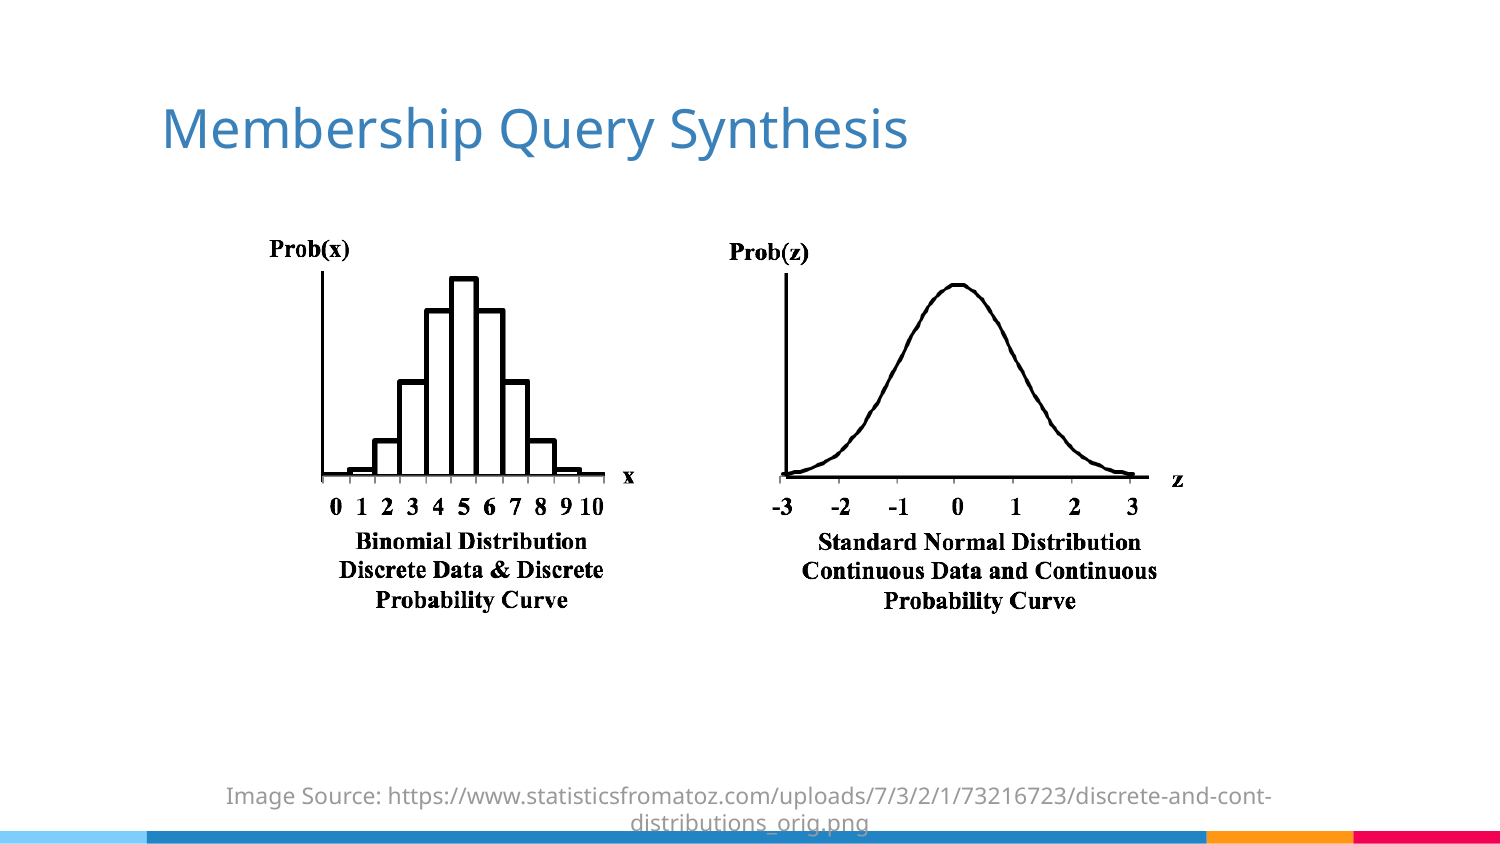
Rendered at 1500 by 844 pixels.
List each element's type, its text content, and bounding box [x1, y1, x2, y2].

picture [258, 225, 1217, 629]
title Membership Query Synthesis [146, 33, 1354, 175]
text_box Image Source: https://www.statisticsfromatoz.com/uploads/7/3/2/1/73216723/discrete-and-cont-distributions_orig.png [122, 766, 1378, 830]
